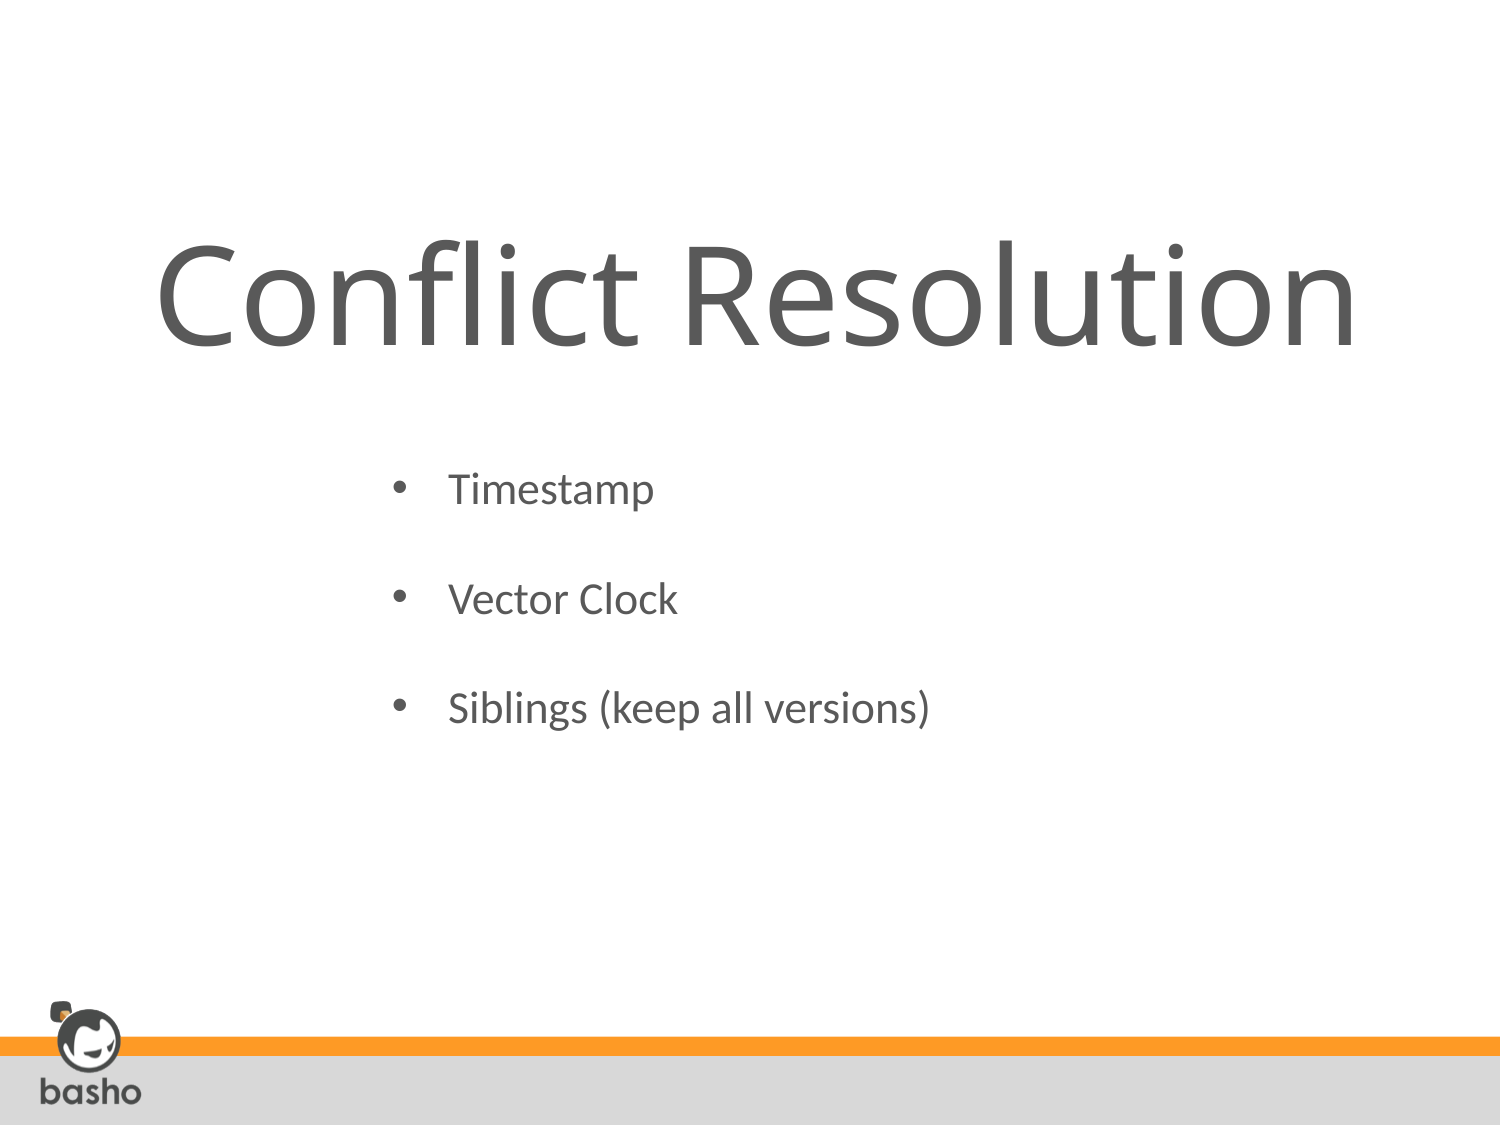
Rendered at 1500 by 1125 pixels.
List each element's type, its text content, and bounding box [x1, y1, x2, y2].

picture [38, 1001, 144, 1115]
title Conflict Resolution [120, 229, 1396, 352]
list Timestamp Vector Clock Siblings (keep all versions) [387, 454, 1438, 943]
